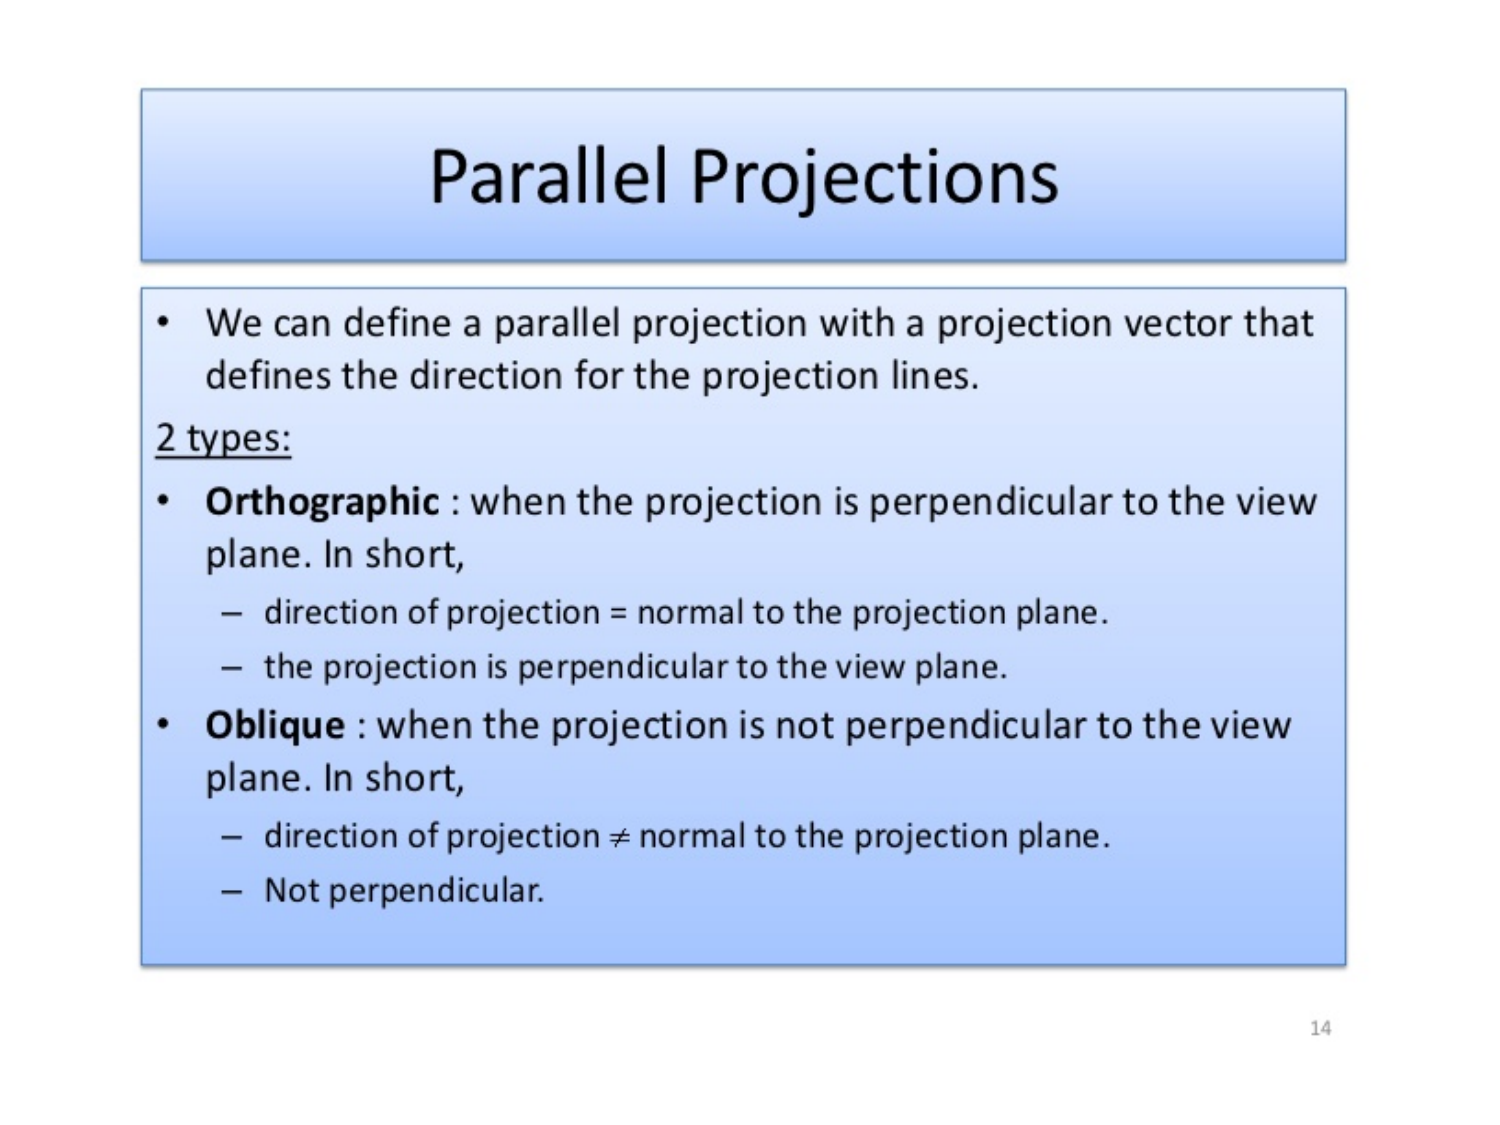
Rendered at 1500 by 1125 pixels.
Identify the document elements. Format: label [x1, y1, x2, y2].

picture [74, 49, 1413, 1076]
